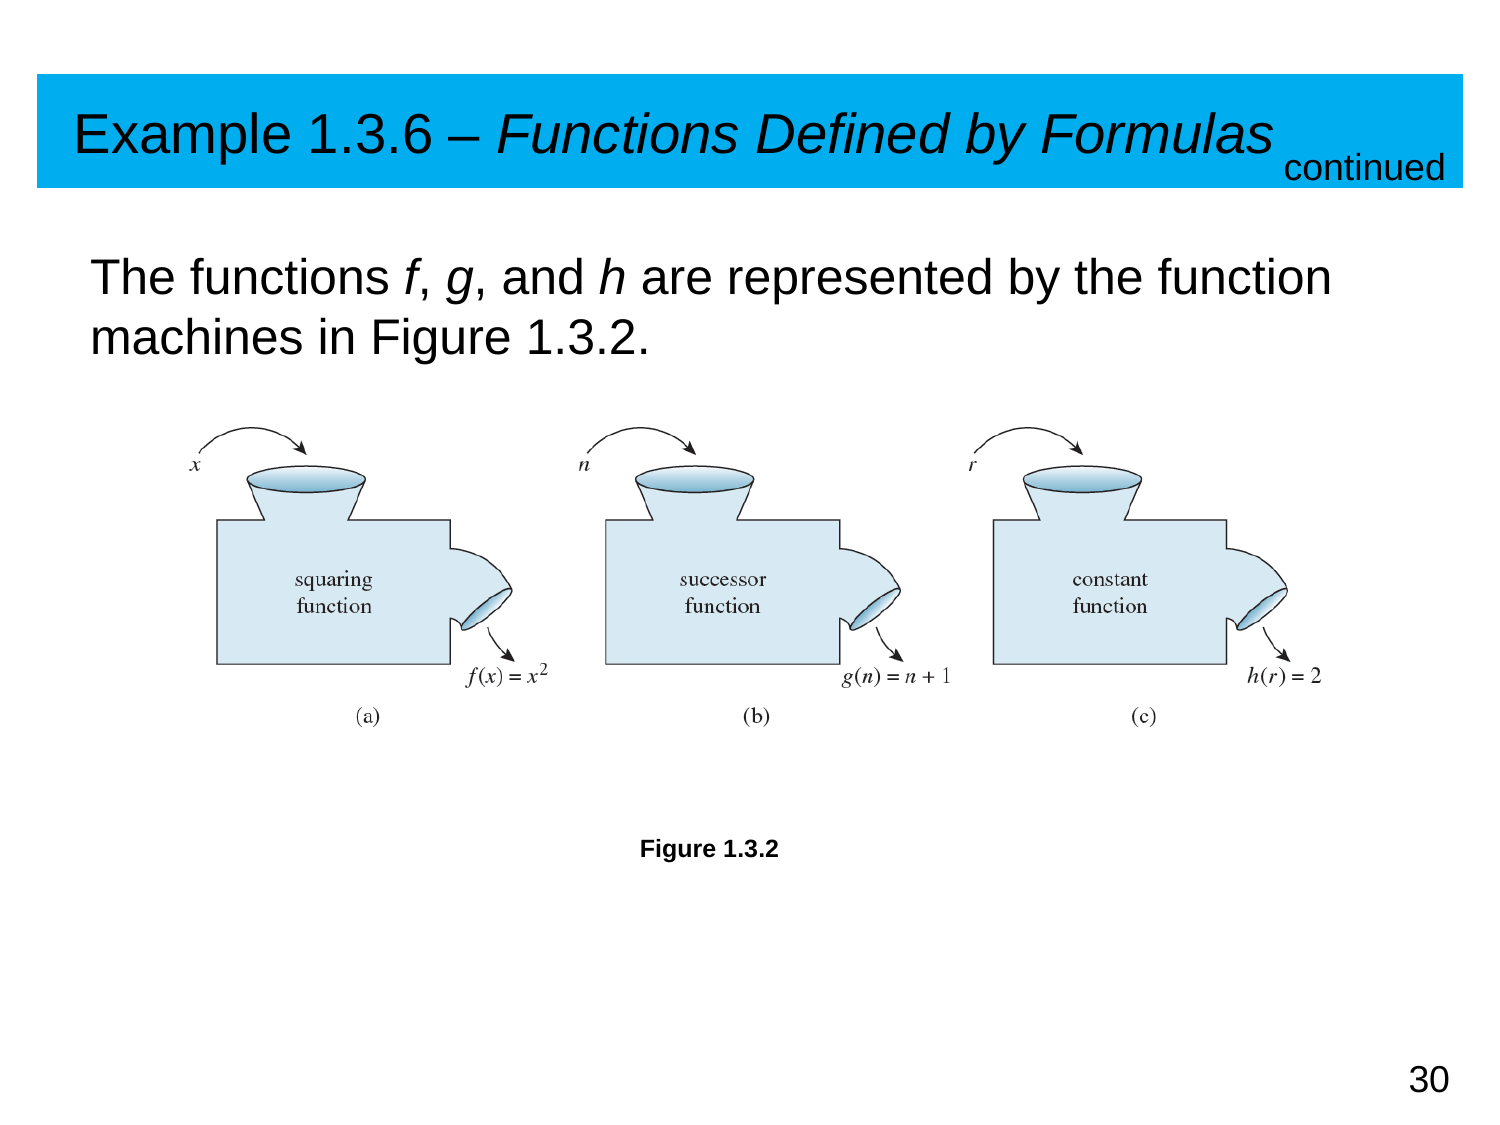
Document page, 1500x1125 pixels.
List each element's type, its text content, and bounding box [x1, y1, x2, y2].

list The functions f, g, and h are represented by the function machines in Figure 1.3.2. [75, 237, 1425, 388]
picture [174, 421, 1326, 730]
list continued [1268, 135, 1463, 206]
title Example 1.3.6 – Functions Defined by Formulas [58, 37, 1408, 225]
list Figure 1.3.2 [624, 825, 825, 878]
